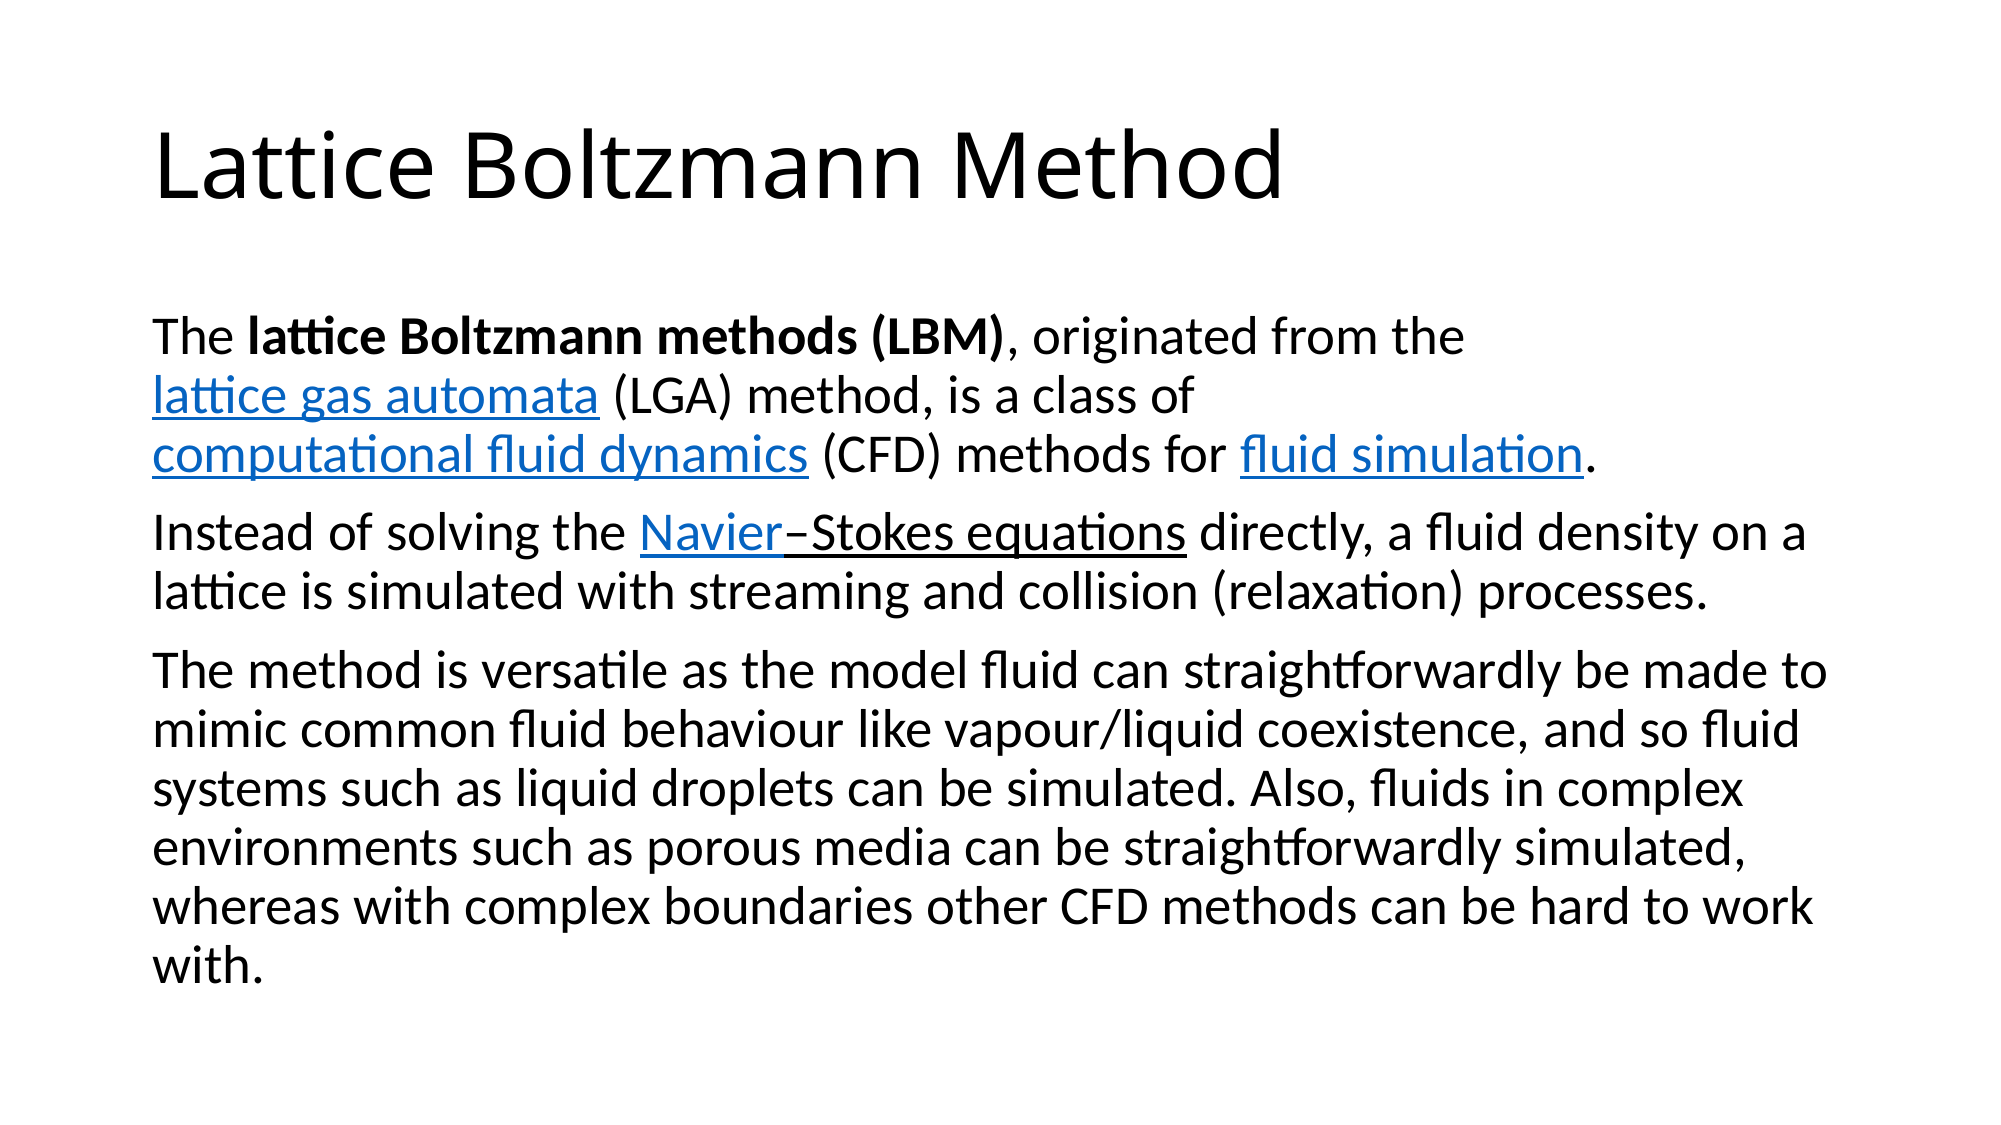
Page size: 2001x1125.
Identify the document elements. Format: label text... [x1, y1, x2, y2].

title Lattice Boltzmann Method [137, 59, 1863, 278]
list The lattice Boltzmann methods (LBM), originated from the lattice gas automata (LGA) method, is a class of computational fluid dynamics (CFD) methods for fluid simulation. Instead of solving the Navier–Stokes equations directly, a fluid density on a lattice is simulated with streaming and collision (relaxation) processes. The method is versatile as the model fluid can straightforwardly be made to mimic common fluid behaviour like vapour/liquid coexistence, and so fluid systems such as liquid droplets can be simulated. Also, fluids in complex environments such as porous media can be straightforwardly simulated, whereas with complex boundaries other CFD methods can be hard to work with. [137, 299, 1863, 1014]
